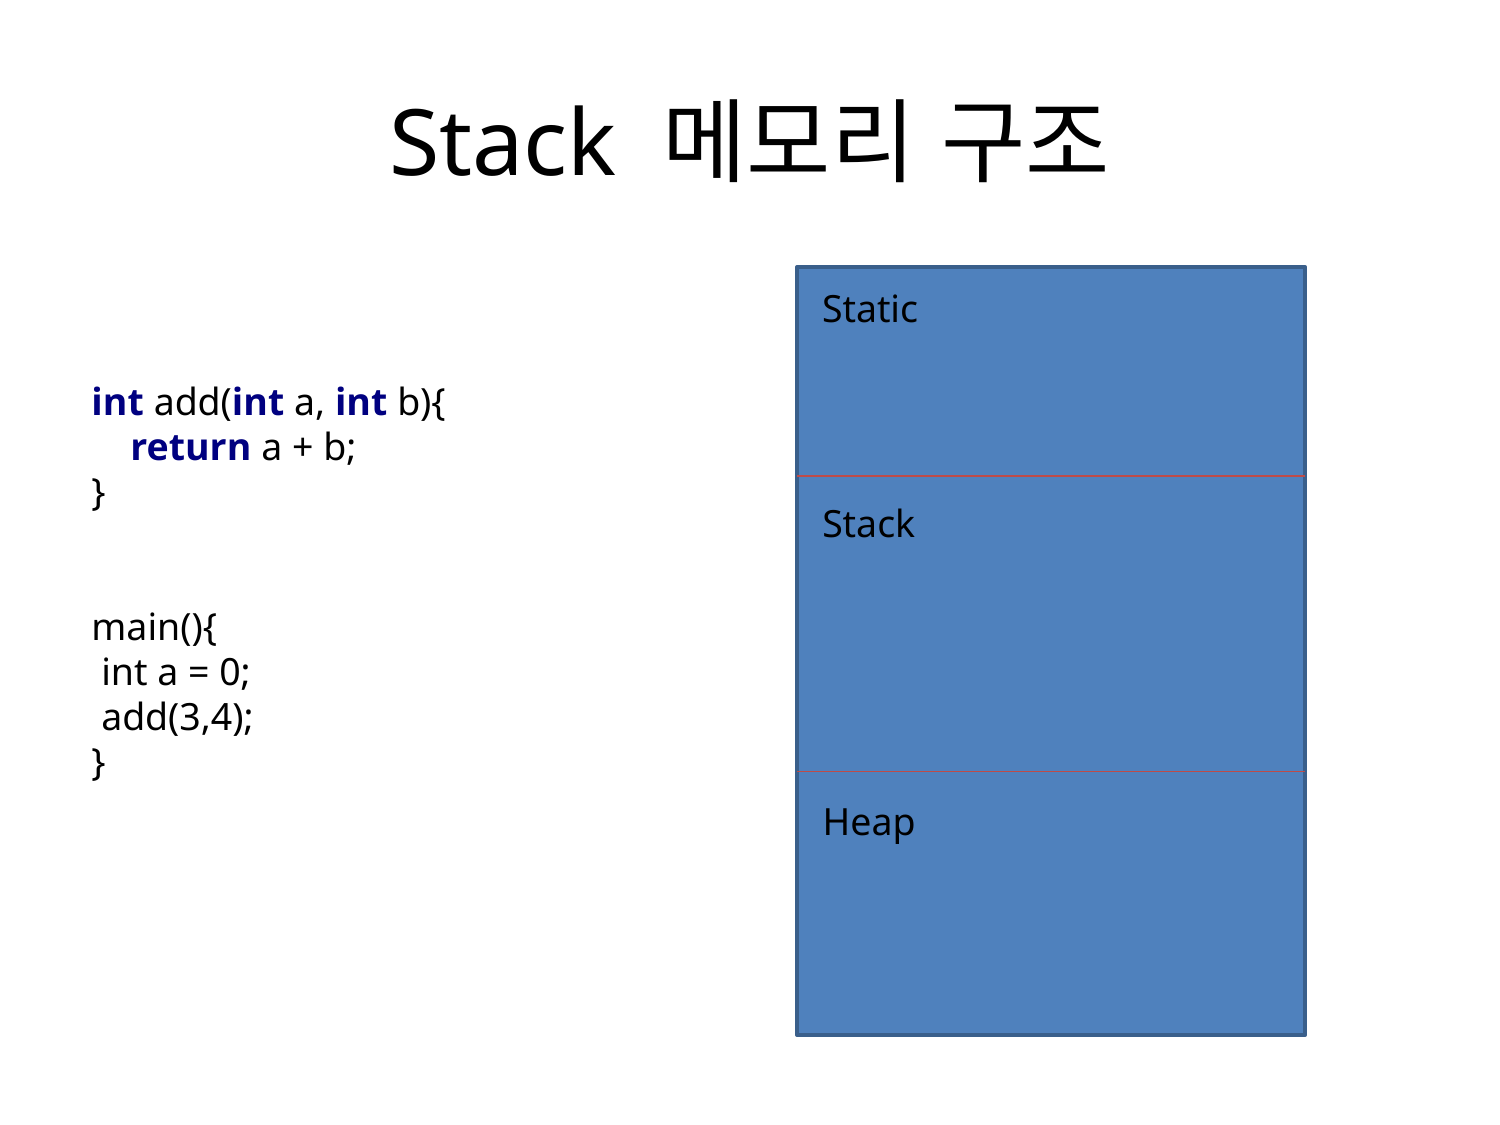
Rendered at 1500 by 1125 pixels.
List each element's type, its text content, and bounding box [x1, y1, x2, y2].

text_box Heap [807, 790, 931, 851]
text_box Static [807, 277, 934, 338]
text_box [795, 265, 1307, 478]
text_box Stack [807, 492, 931, 552]
text_box int add(int a, int b){ return a + b; } main(){ int a = 0; add(3,4); } [76, 370, 691, 791]
text_box [795, 775, 1307, 1037]
title Stack 메모리 구조 [75, 45, 1425, 233]
text_box [795, 480, 1307, 773]
